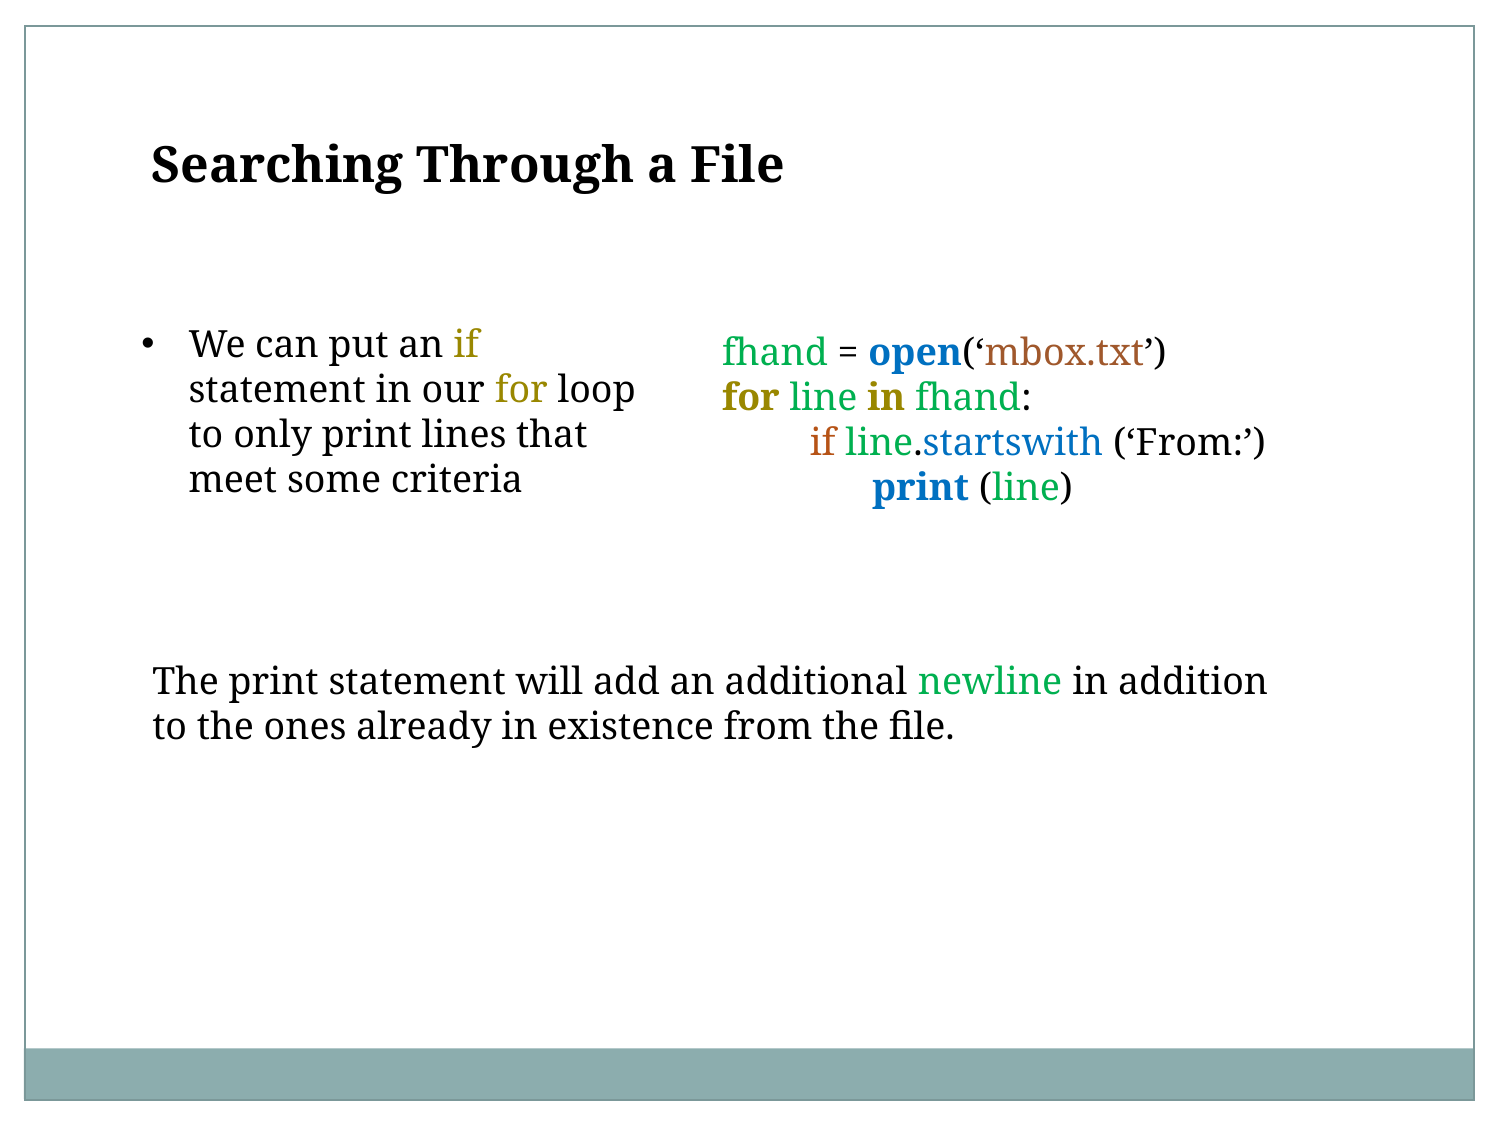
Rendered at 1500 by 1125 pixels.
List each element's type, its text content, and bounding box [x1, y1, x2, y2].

text_box The print statement will add an additional newline in addition to the ones already in existence from the file. [137, 649, 1313, 755]
text_box Searching Through a File [136, 124, 800, 200]
text_box fhand = open(‘mbox.txt’) for line in fhand: if line.startswith (‘From:’) print (line) [707, 320, 1458, 515]
text_box We can put an if statement in our for loop to only print lines that meet some criteria [126, 312, 669, 508]
